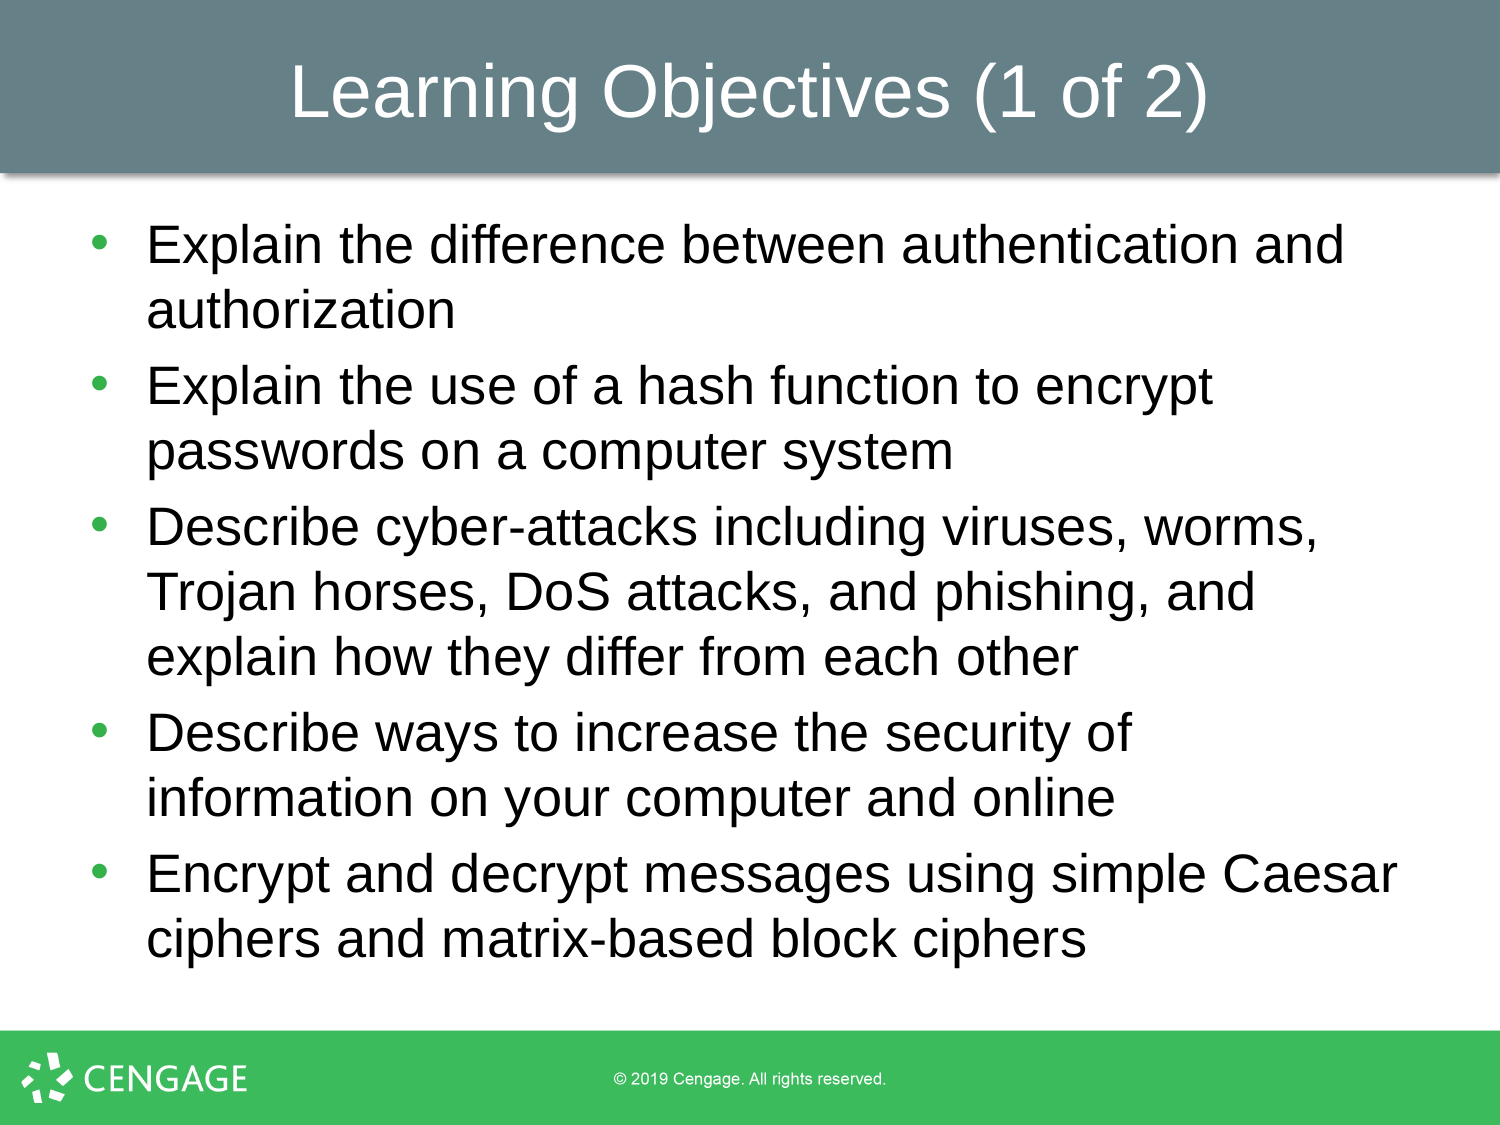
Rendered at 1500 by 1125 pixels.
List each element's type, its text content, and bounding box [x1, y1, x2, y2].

list Explain the difference between authentication and authorization Explain the use of a hash function to encrypt passwords on a computer system Describe cyber-attacks including viruses, worms, Trojan horses, DoS attacks, and phishing, and explain how they differ from each other Describe ways to increase the security of information on your computer and online Encrypt and decrypt messages using simple Caesar ciphers and matrix-based block ciphers [75, 201, 1425, 1005]
title Learning Objectives (1 of 2) [0, 0, 1500, 174]
picture [0, 174, 1500, 1125]
